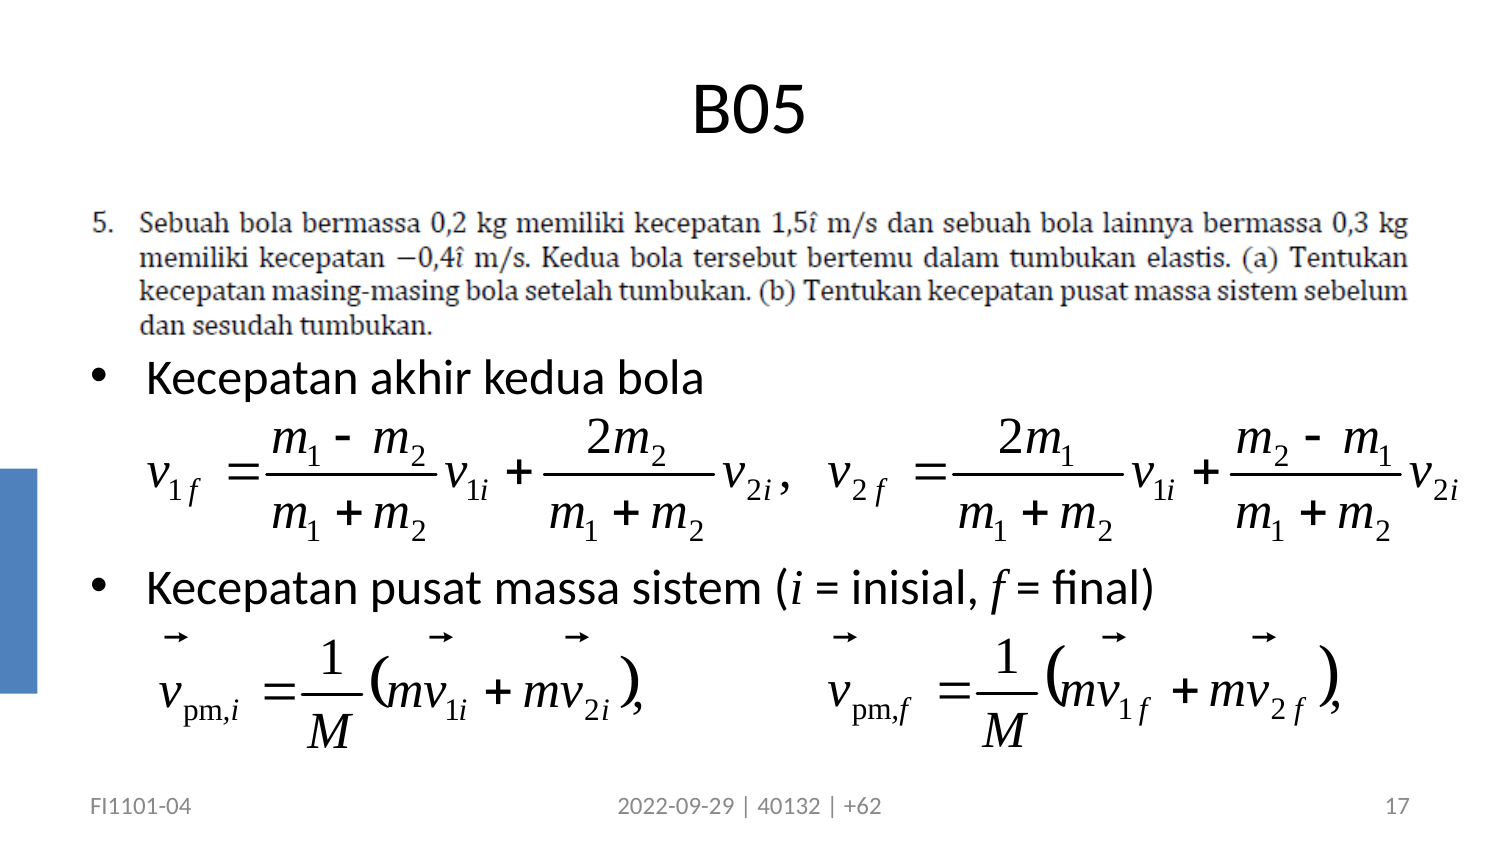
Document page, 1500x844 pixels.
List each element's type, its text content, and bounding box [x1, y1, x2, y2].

slide_number 17 [1074, 782, 1425, 827]
title B05 [74, 33, 1426, 175]
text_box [818, 398, 1470, 556]
slide_number FI1101-04 [75, 782, 463, 827]
footer 2022-09-29 | 40132 | +62 [512, 782, 988, 827]
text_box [818, 617, 1356, 760]
list Kecepatan akhir kedua bola Kecepatan pusat massa sistem (i = inisial, f = final) [74, 196, 1426, 754]
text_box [149, 618, 656, 760]
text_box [137, 398, 805, 556]
picture [83, 198, 1416, 347]
